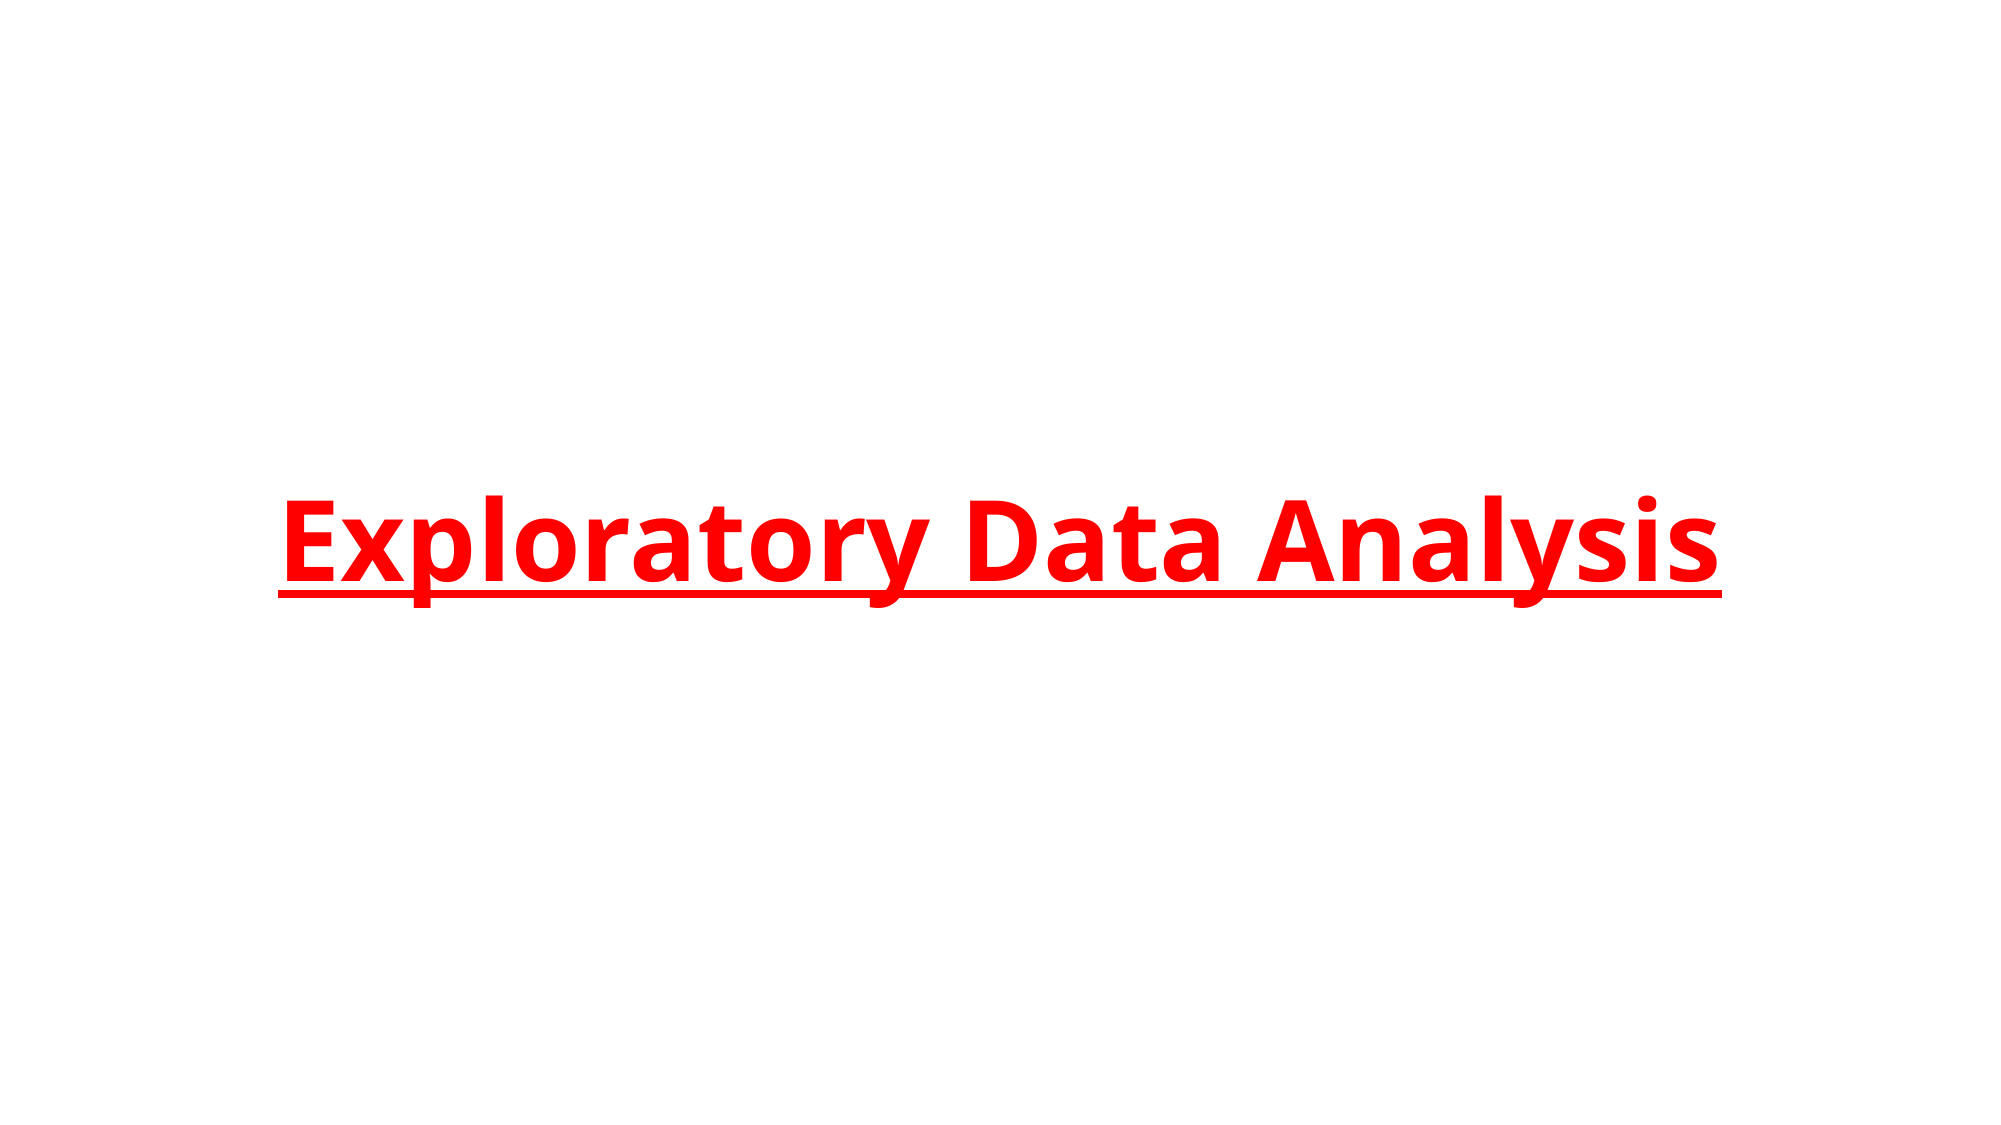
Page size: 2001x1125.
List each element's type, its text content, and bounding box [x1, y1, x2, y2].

title Exploratory Data Analysis [137, 59, 1863, 1031]
